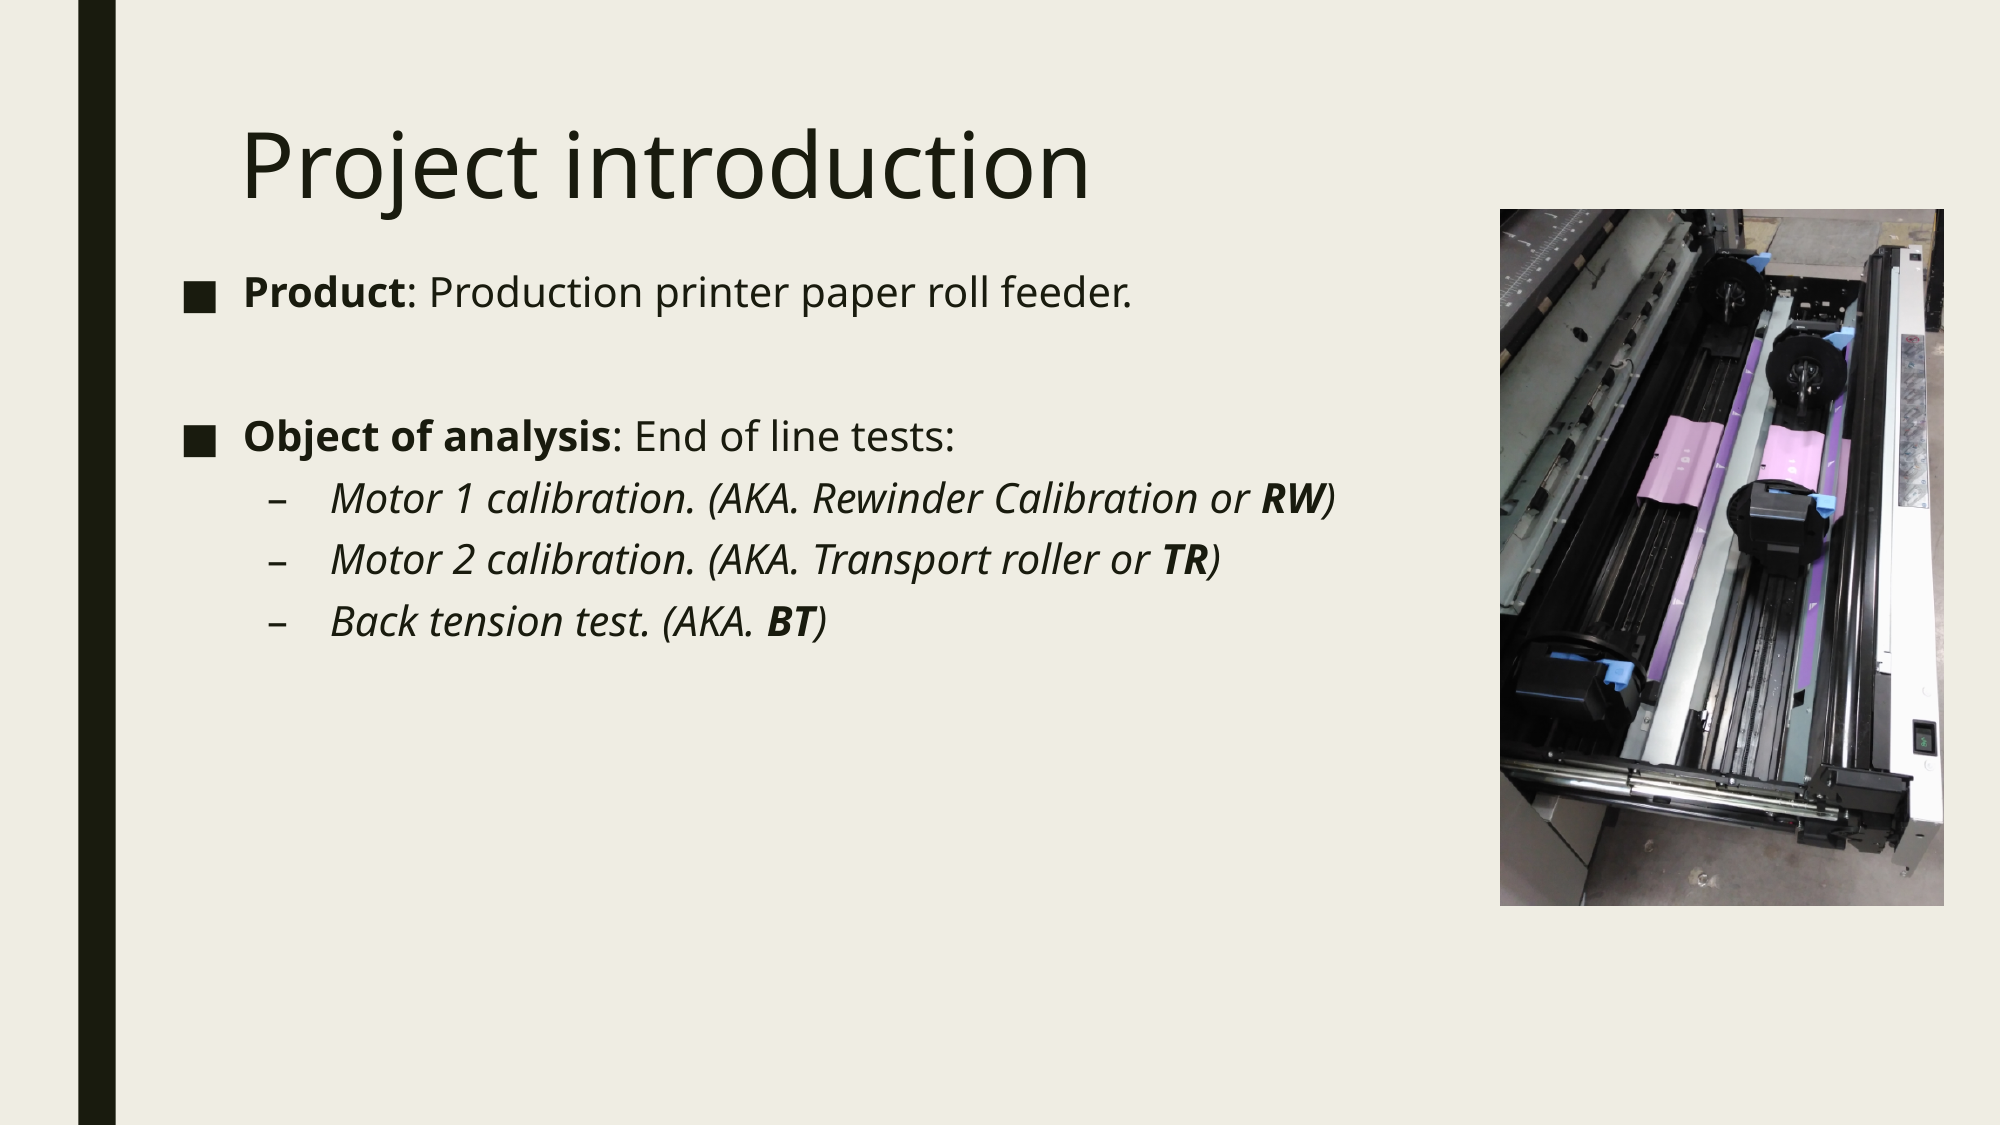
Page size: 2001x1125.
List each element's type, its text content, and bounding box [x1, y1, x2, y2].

picture [1499, 209, 1945, 906]
text_box Product: Production printer paper roll feeder. Object of analysis: End of line tests: Motor 1 calibration. (AKA. Rewinder Calibration or RW) Motor 2 calibration. (AKA. Transport roller or TR) Back tension test. (AKA. BT) [165, 262, 1494, 850]
text_box Project introduction [225, 112, 1800, 262]
